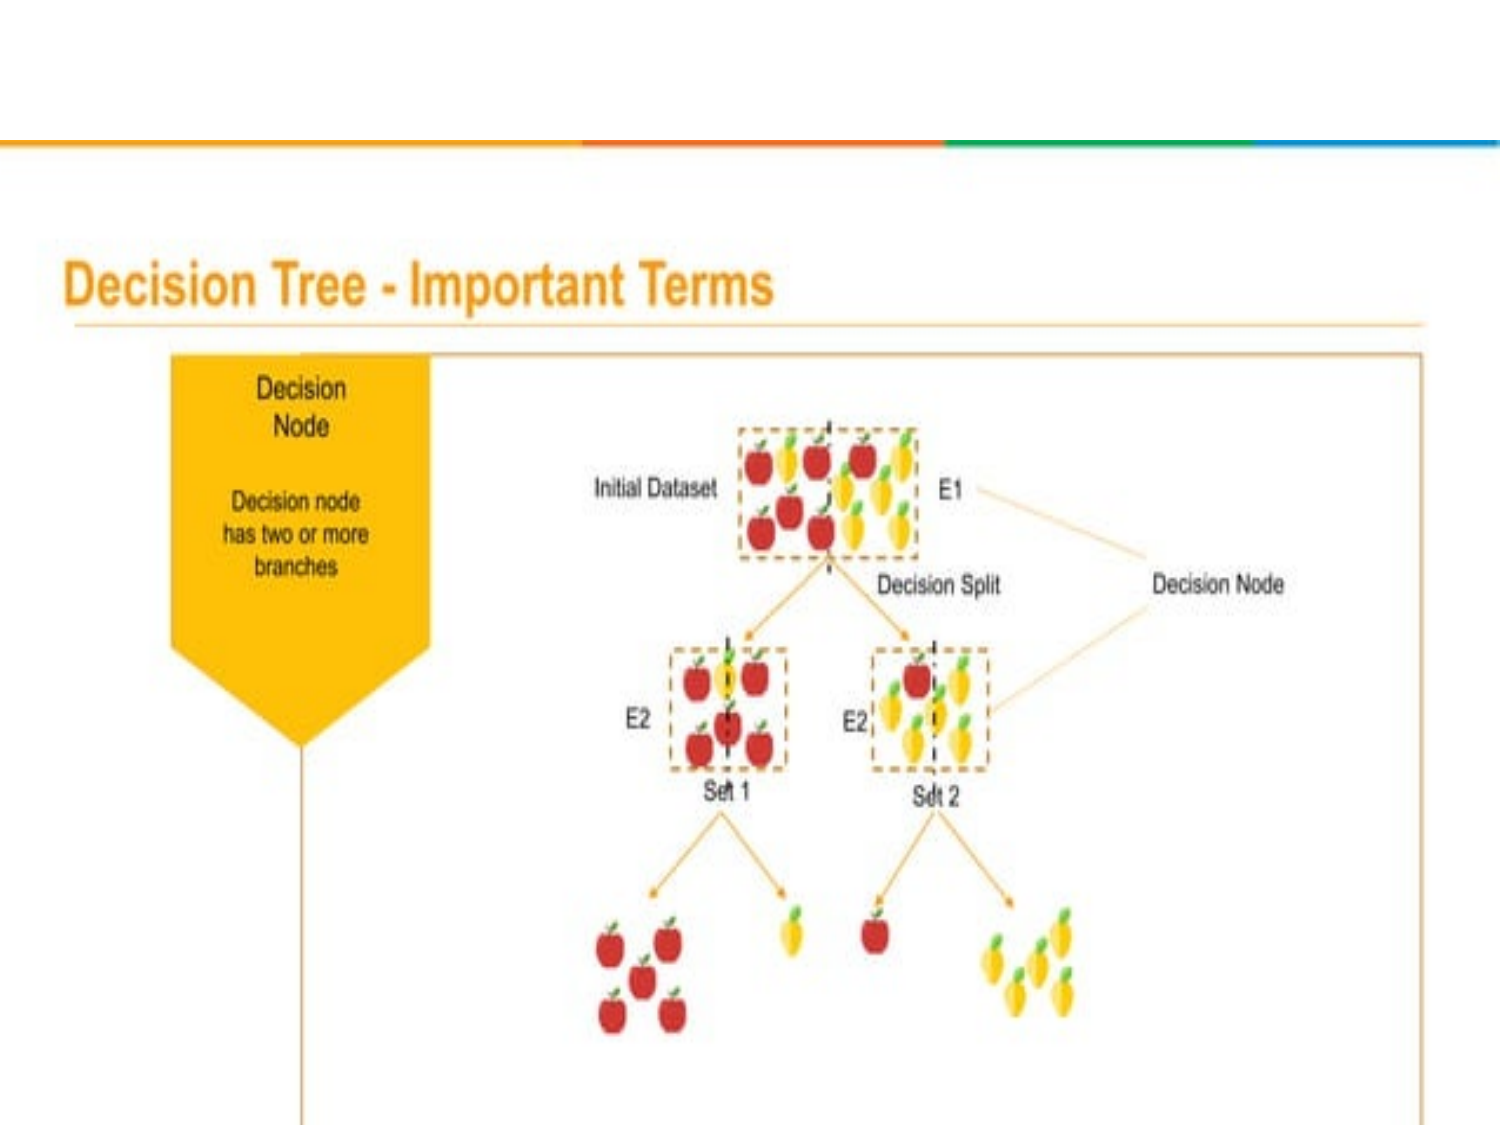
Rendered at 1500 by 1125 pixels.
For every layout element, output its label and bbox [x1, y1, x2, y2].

picture [0, 139, 1500, 1125]
